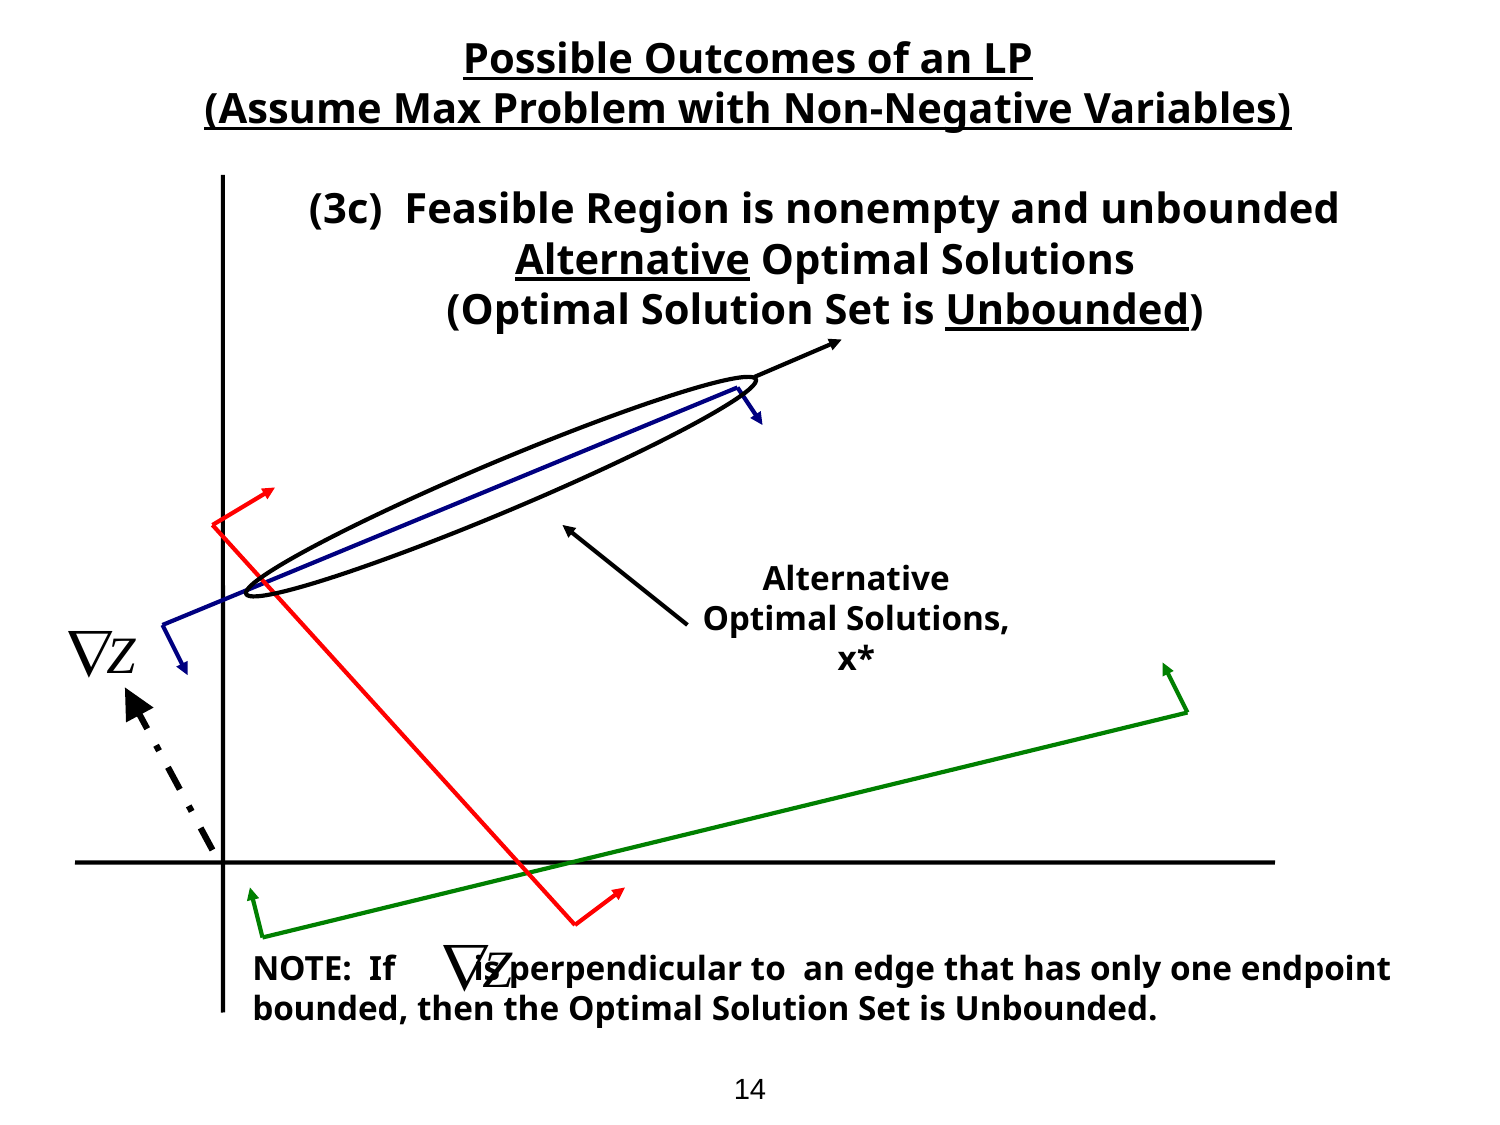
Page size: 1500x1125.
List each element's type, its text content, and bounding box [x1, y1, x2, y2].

text_box [162, 624, 188, 676]
text_box (3c) Feasible Region is nonempty and unbounded Alternative Optimal Solutions (Optimal Solution Set is Unbounded) [200, 174, 1450, 340]
text_box [754, 338, 842, 378]
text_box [62, 624, 151, 687]
text_box [246, 376, 756, 597]
footer 14 [512, 1062, 988, 1103]
text_box [574, 887, 625, 926]
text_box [437, 939, 528, 1001]
text_box Possible Outcomes of an LP (Assume Max Problem with Non-Negative Variables) [22, 24, 1473, 140]
text_box [742, 395, 763, 425]
text_box [125, 696, 144, 712]
text_box Alternative Optimal Solutions, x* [687, 549, 1025, 685]
text_box NOTE: If is perpendicular to an edge that has only one endpoint bounded, then the Optimal Solution Set is Unbounded. [237, 939, 1475, 1035]
text_box [246, 887, 263, 938]
text_box [212, 487, 275, 526]
text_box [562, 525, 688, 626]
text_box [1162, 662, 1188, 713]
